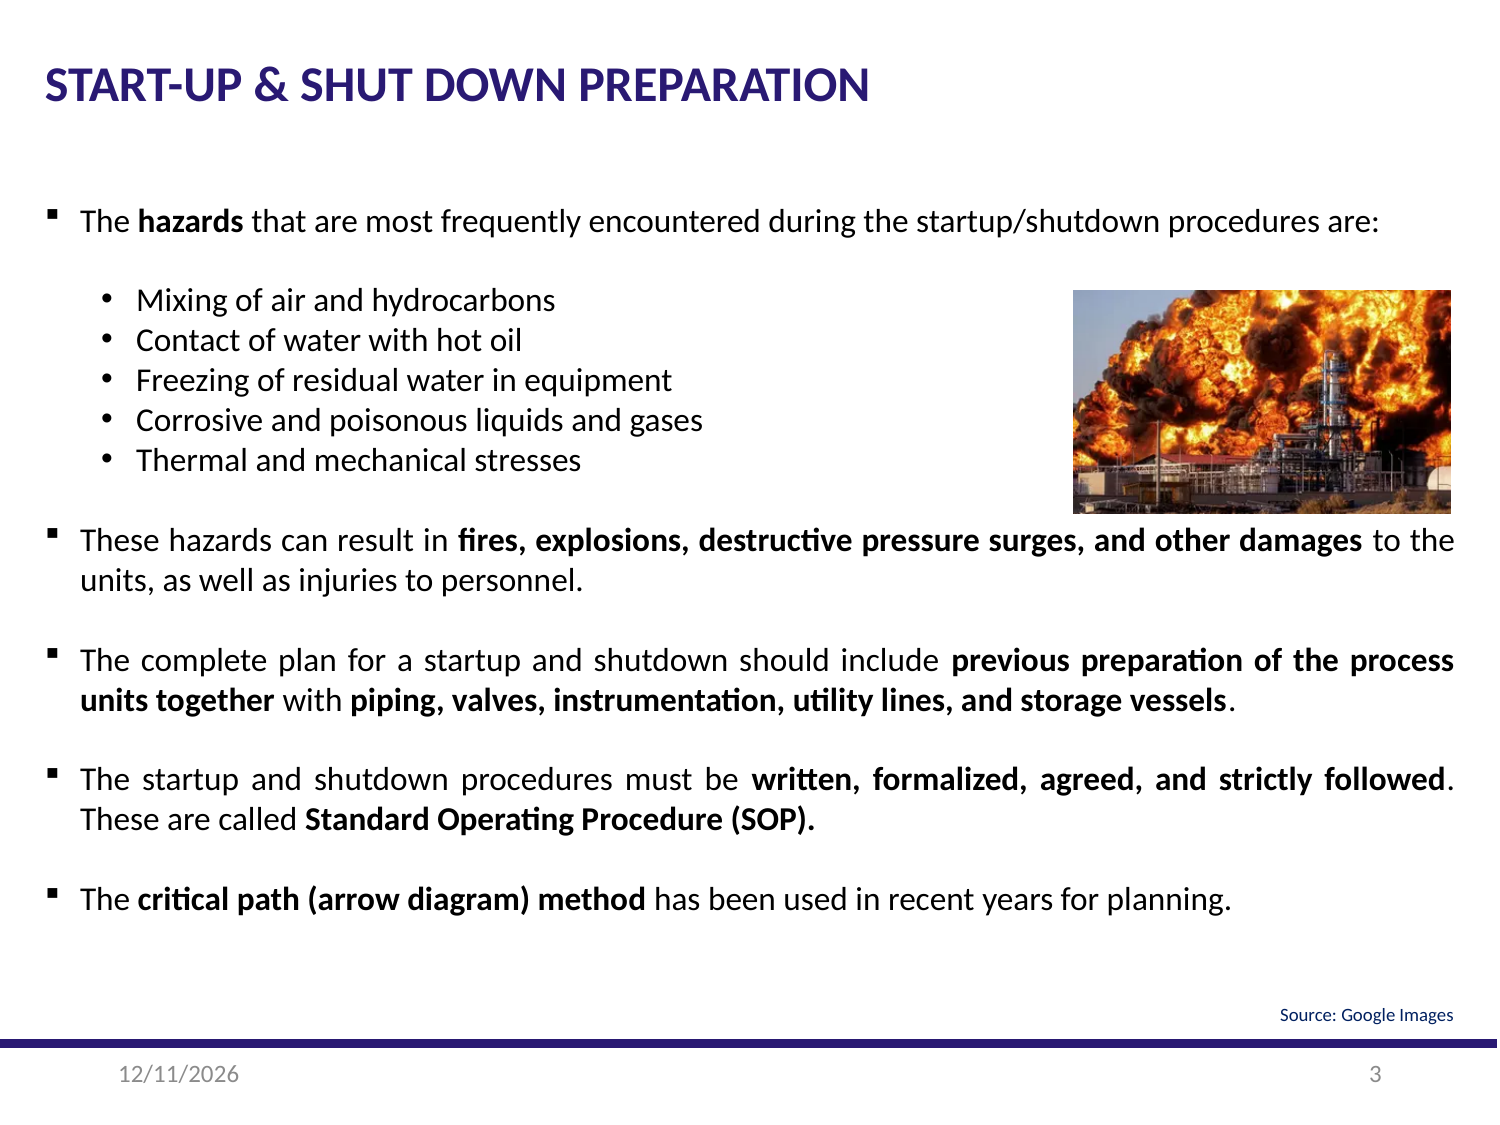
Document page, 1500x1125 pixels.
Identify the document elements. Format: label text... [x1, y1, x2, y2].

text_box START-UP & SHUT DOWN PREPARATION [30, 43, 1103, 119]
picture [1073, 290, 1451, 514]
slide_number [103, 1048, 441, 1103]
text_box Source: Google Images [1265, 994, 1469, 1033]
slide_number 3 [1059, 1048, 1397, 1103]
text_box The hazards that are most frequently encountered during the startup/shutdown procedures are: Mixing of air and hydrocarbons Contact of water with hot oil Freezing of residual water in equipment Corrosive and poisonous liquids and gases Thermal and mechanical stresses These hazards can result in fires, explosions, destructive pressure surges, and other damages to the units, as well as injuries to personnel. The complete plan for a startup and shutdown should include previous preparation of the process units together with piping, valves, instrumentation, utility lines, and storage vessels. The startup and shutdown procedures must be written, formalized, agreed, and strictly followed. These are called Standard Operating Procedure (SOP). The critical path (arrow diagram) method has been used in recent years for planning. [30, 191, 1470, 925]
